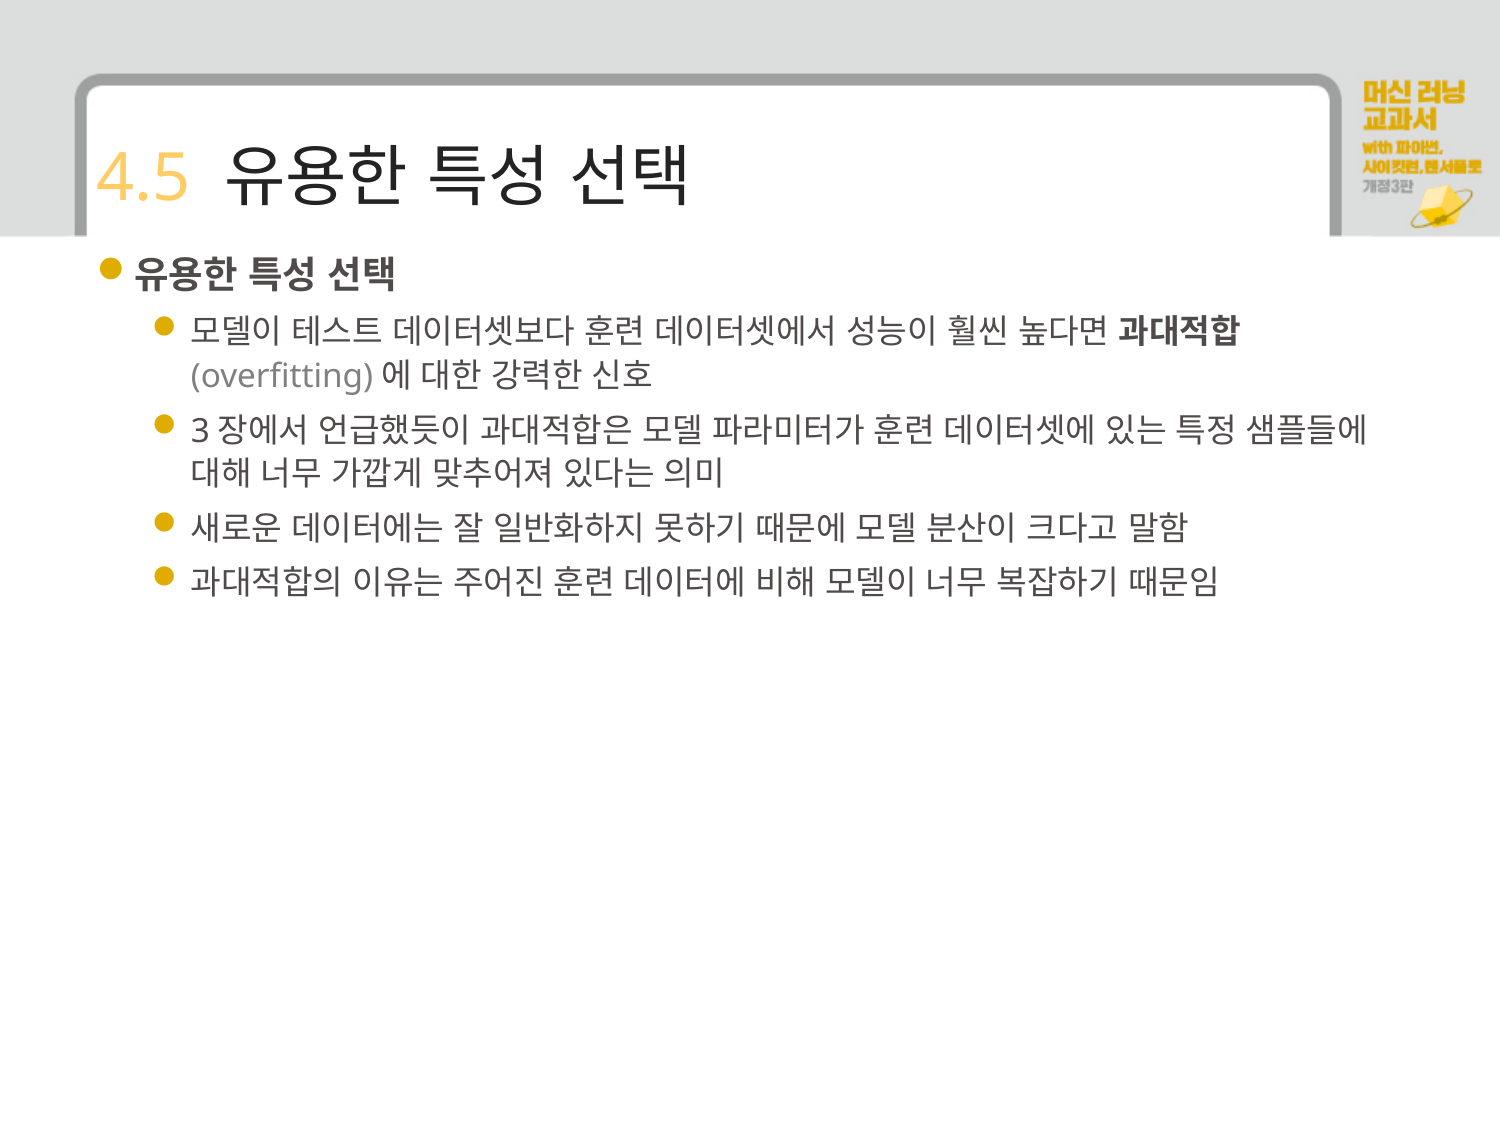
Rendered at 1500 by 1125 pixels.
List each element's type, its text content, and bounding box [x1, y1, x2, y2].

list 유용한 특성 선택 모델이 테스트 데이터셋보다 훈련 데이터셋에서 성능이 훨씬 높다면 과대적합(overfitting)에 대한 강력한 신호 3장에서 언급했듯이 과대적합은 모델 파라미터가 훈련 데이터셋에 있는 특정 샘플들에 대해 너무 가깝게 맞추어져 있다는 의미 새로운 데이터에는 잘 일반화하지 못하기 때문에 모델 분산이 크다고 말함 과대적합의 이유는 주어진 훈련 데이터에 비해 모델이 너무 복잡하기 때문임 [81, 239, 1440, 1054]
title 4.5 유용한 특성 선택 [81, 90, 1412, 222]
picture [0, 0, 1500, 1125]
